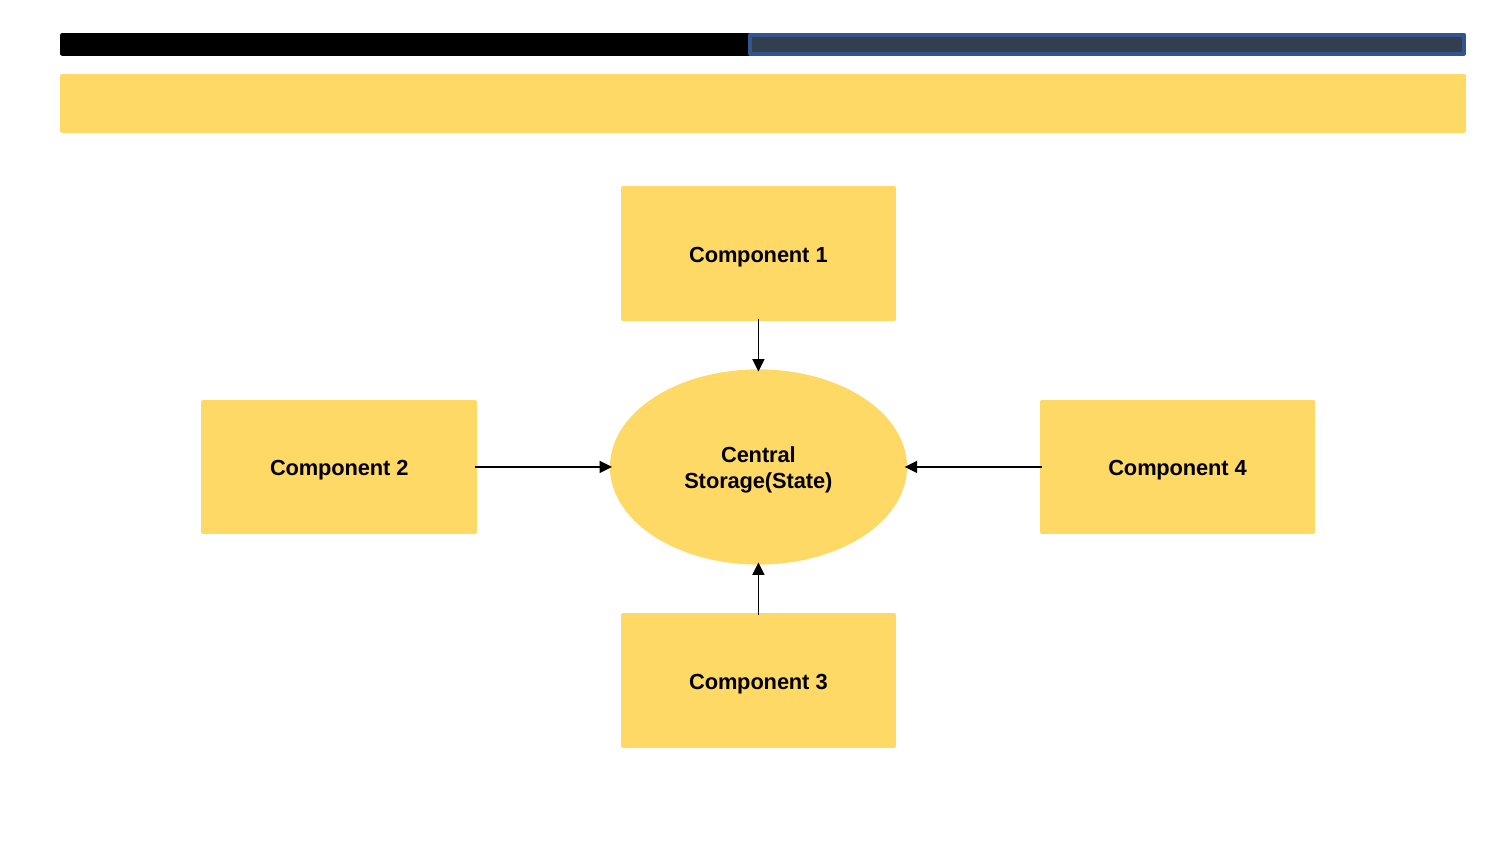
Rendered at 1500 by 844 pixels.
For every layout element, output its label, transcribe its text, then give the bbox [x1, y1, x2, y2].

text_box Component 1 [621, 186, 896, 321]
text_box [748, 33, 1466, 56]
text_box Component 4 [1040, 400, 1315, 534]
text_box Central Storage(State) [610, 369, 907, 565]
text_box [60, 33, 748, 56]
text_box Component 2 [201, 400, 477, 534]
text_box Component 3 [621, 613, 896, 748]
text_box [60, 74, 1466, 133]
